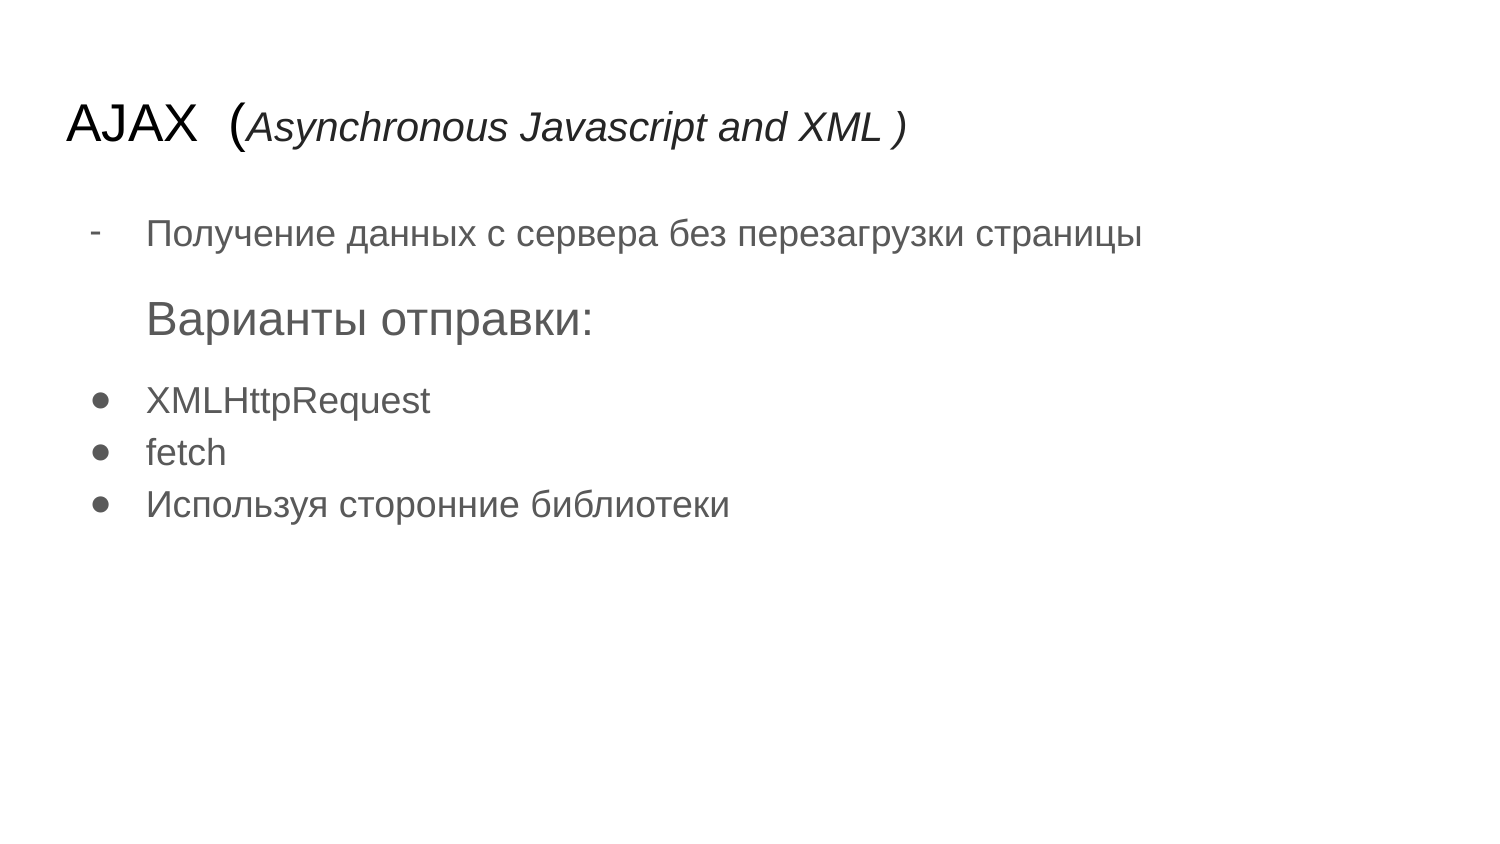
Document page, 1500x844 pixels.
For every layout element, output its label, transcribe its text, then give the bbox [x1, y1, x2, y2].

title AJAX (Asynchronous Javascript and XML ) [51, 72, 1449, 167]
list Получение данных с сервера без перезагрузки страницы Варианты отправки: XMLHttpRequest fetch Используя сторонние библиотеки [55, 186, 1454, 748]
